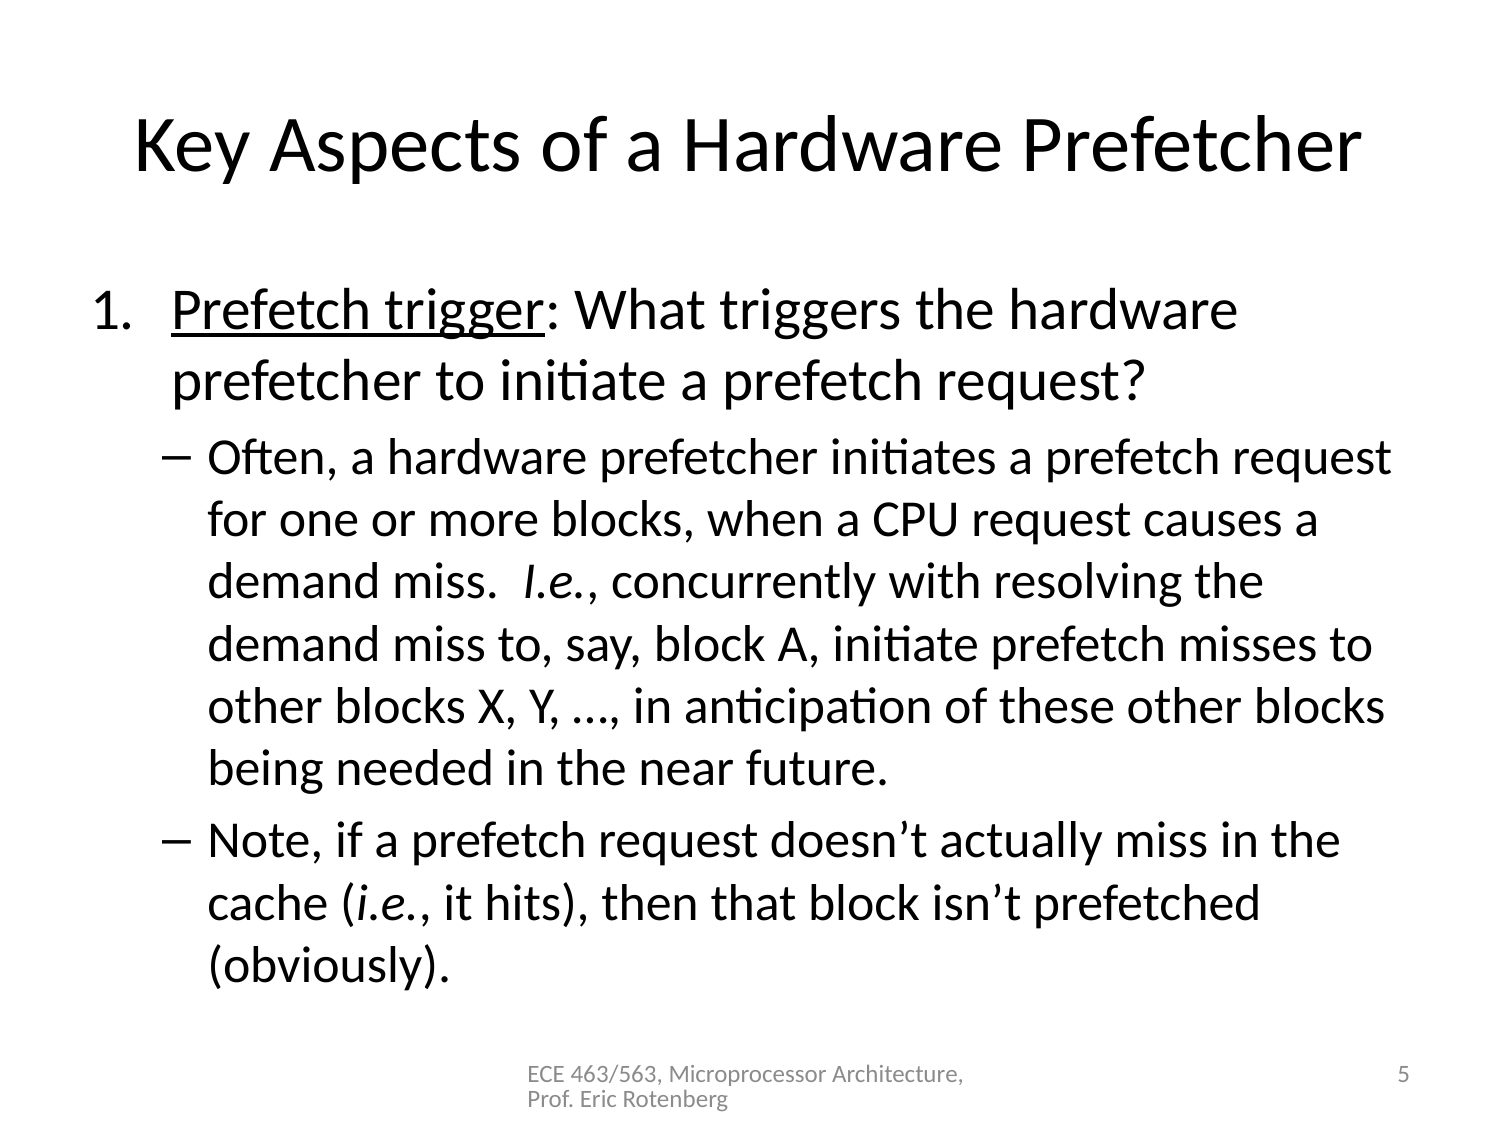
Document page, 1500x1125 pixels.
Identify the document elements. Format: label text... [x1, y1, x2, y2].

slide_number 5 [1074, 1042, 1425, 1103]
title Key Aspects of a Hardware Prefetcher [75, 45, 1425, 233]
footer ECE 463/563, Microprocessor Architecture, Prof. Eric Rotenberg [512, 1042, 988, 1103]
list Prefetch trigger: What triggers the hardware prefetcher to initiate a prefetch request? Often, a hardware prefetcher initiates a prefetch request for one or more blocks, when a CPU request causes a demand miss. I.e., concurrently with resolving the demand miss to, say, block A, initiate prefetch misses to other blocks X, Y, …, in anticipation of these other blocks being needed in the near future. Note, if a prefetch request doesn’t actually miss in the cache (i.e., it hits), then that block isn’t prefetched (obviously). [75, 262, 1425, 1005]
